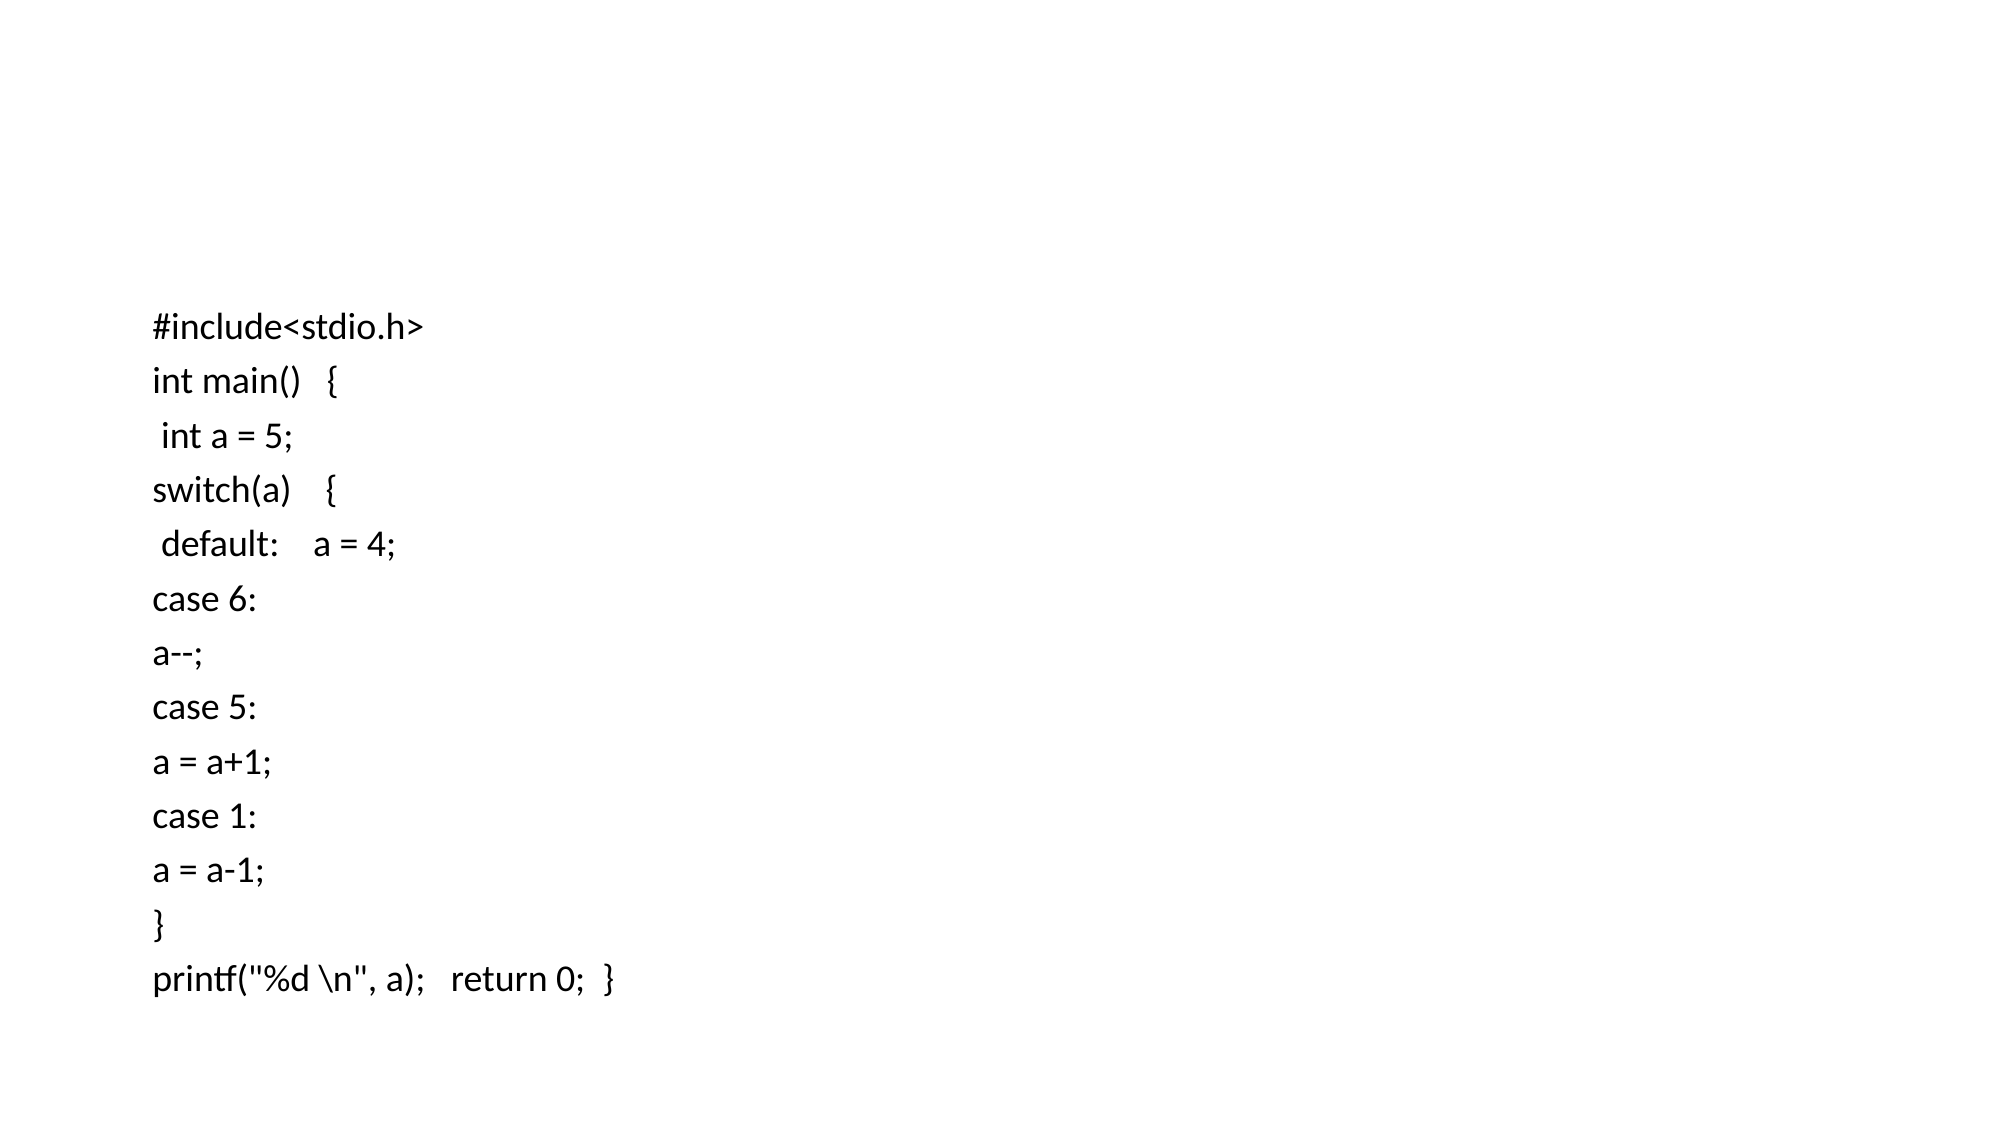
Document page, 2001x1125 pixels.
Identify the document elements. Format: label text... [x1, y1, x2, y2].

list #include<stdio.h> int main() { int a = 5; switch(a) { default: a = 4; case 6: a--; case 5: a = a+1; case 1: a = a-1; } printf("%d \n", a); return 0; } [137, 299, 1863, 1014]
